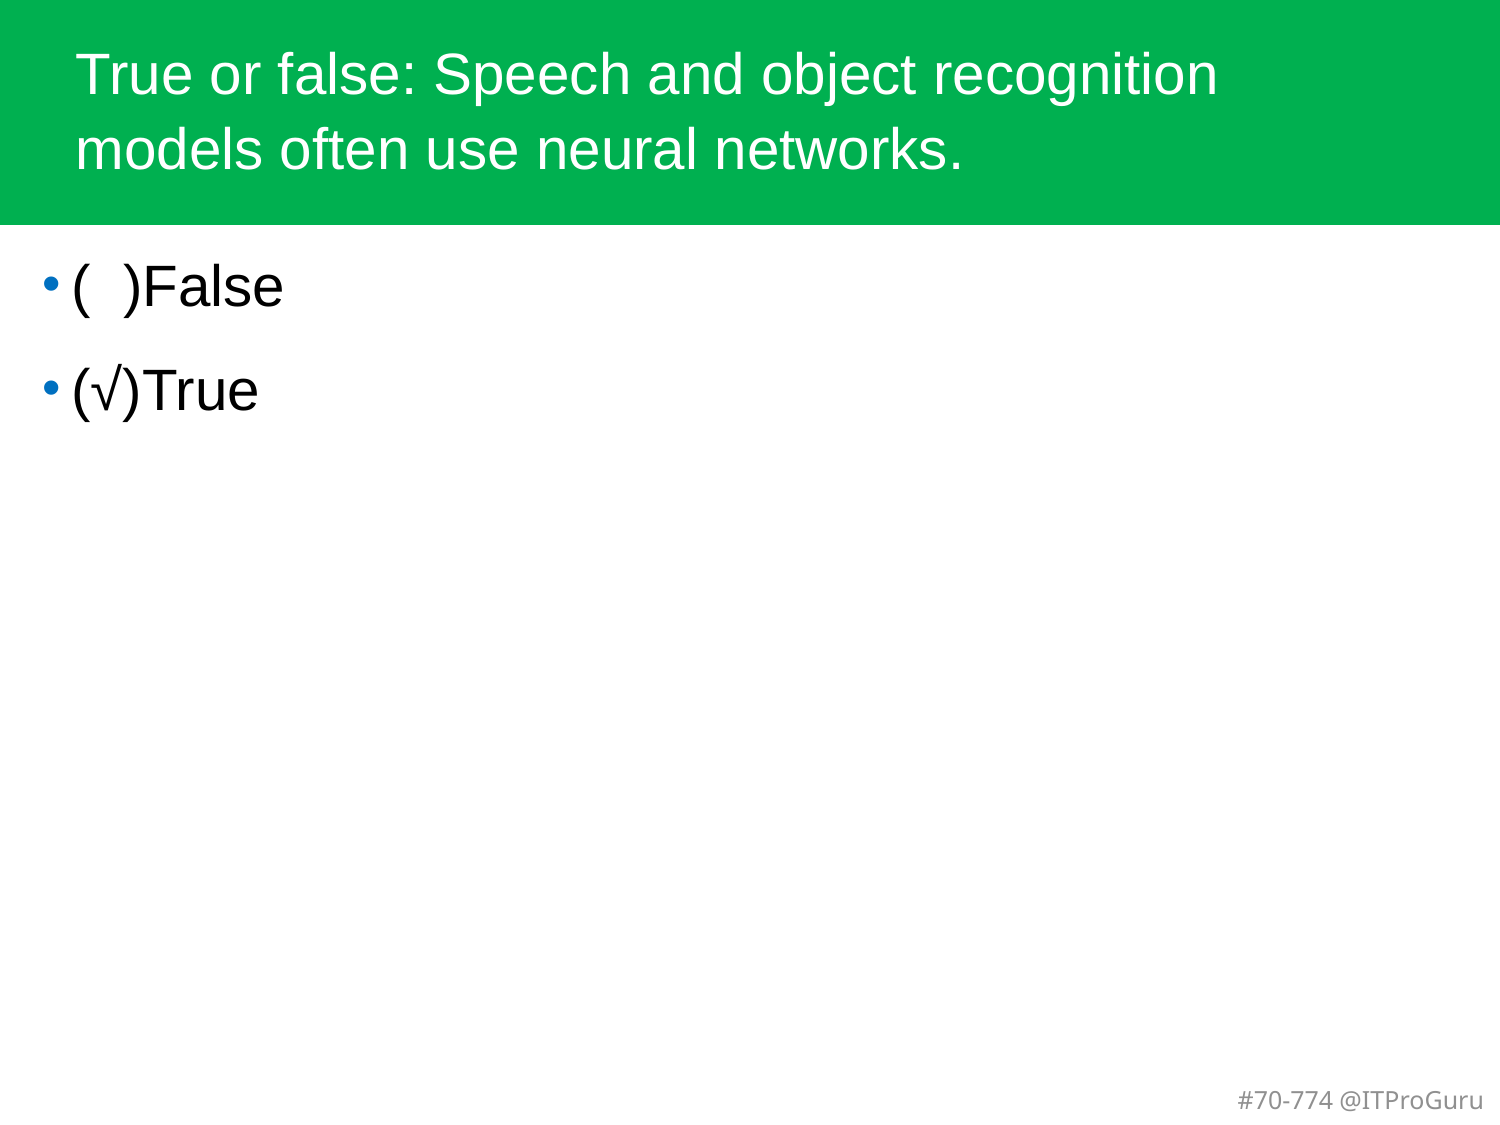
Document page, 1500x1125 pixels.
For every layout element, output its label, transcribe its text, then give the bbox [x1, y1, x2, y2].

list ( )False (√)True [42, 242, 1450, 1017]
title True or false: Speech and object recognition models often use neural networks. [75, 0, 1351, 213]
